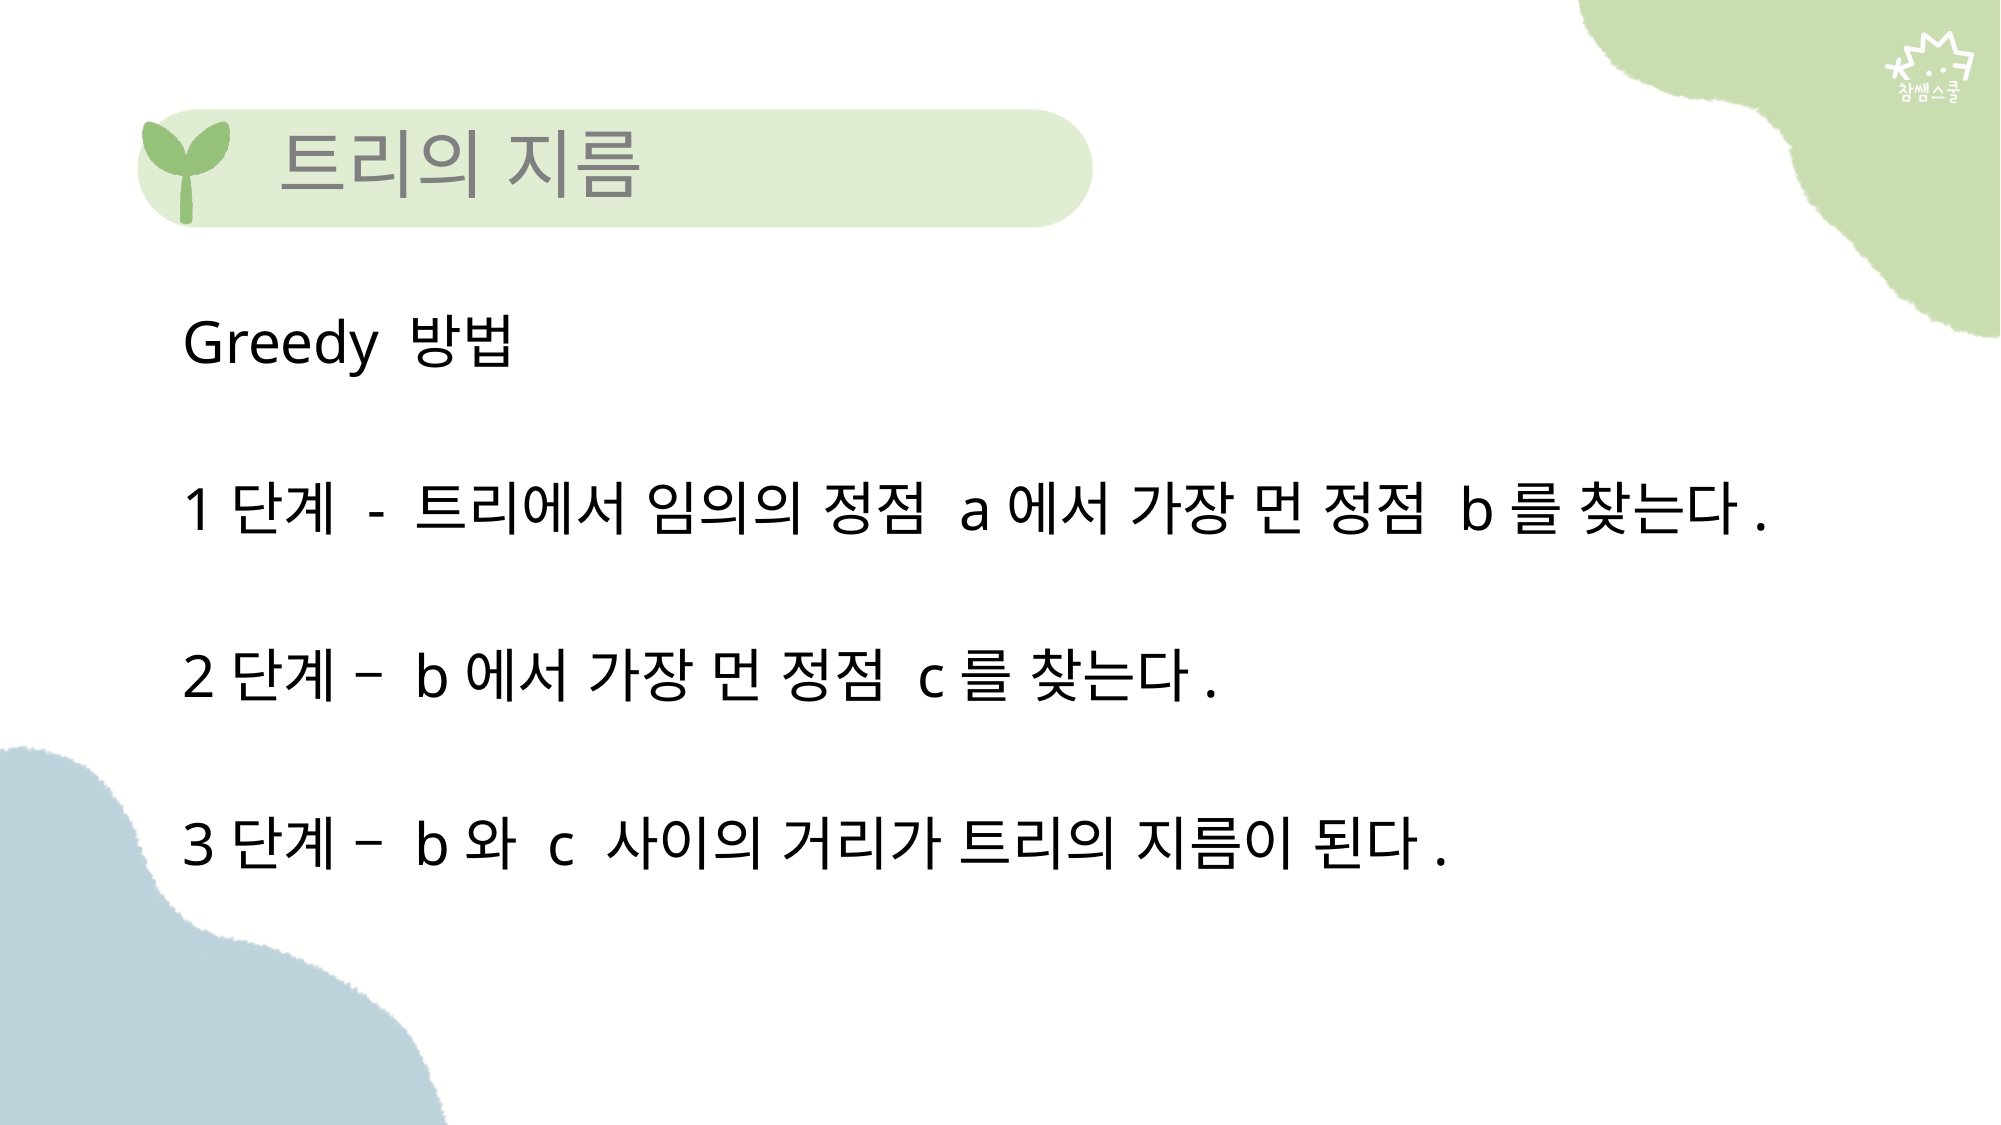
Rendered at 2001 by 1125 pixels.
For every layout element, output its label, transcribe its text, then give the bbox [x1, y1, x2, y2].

title 트리의 지름 [263, 59, 1863, 278]
list Greedy 방법 1단계 - 트리에서 임의의 정점 a에서 가장 먼 정점 b를 찾는다. 2단계 – b에서 가장 먼 정점 c를 찾는다. 3단계 – b와 c 사이의 거리가 트리의 지름이 된다. [167, 305, 1893, 1020]
picture [0, 0, 2001, 1125]
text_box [122, 105, 1093, 232]
